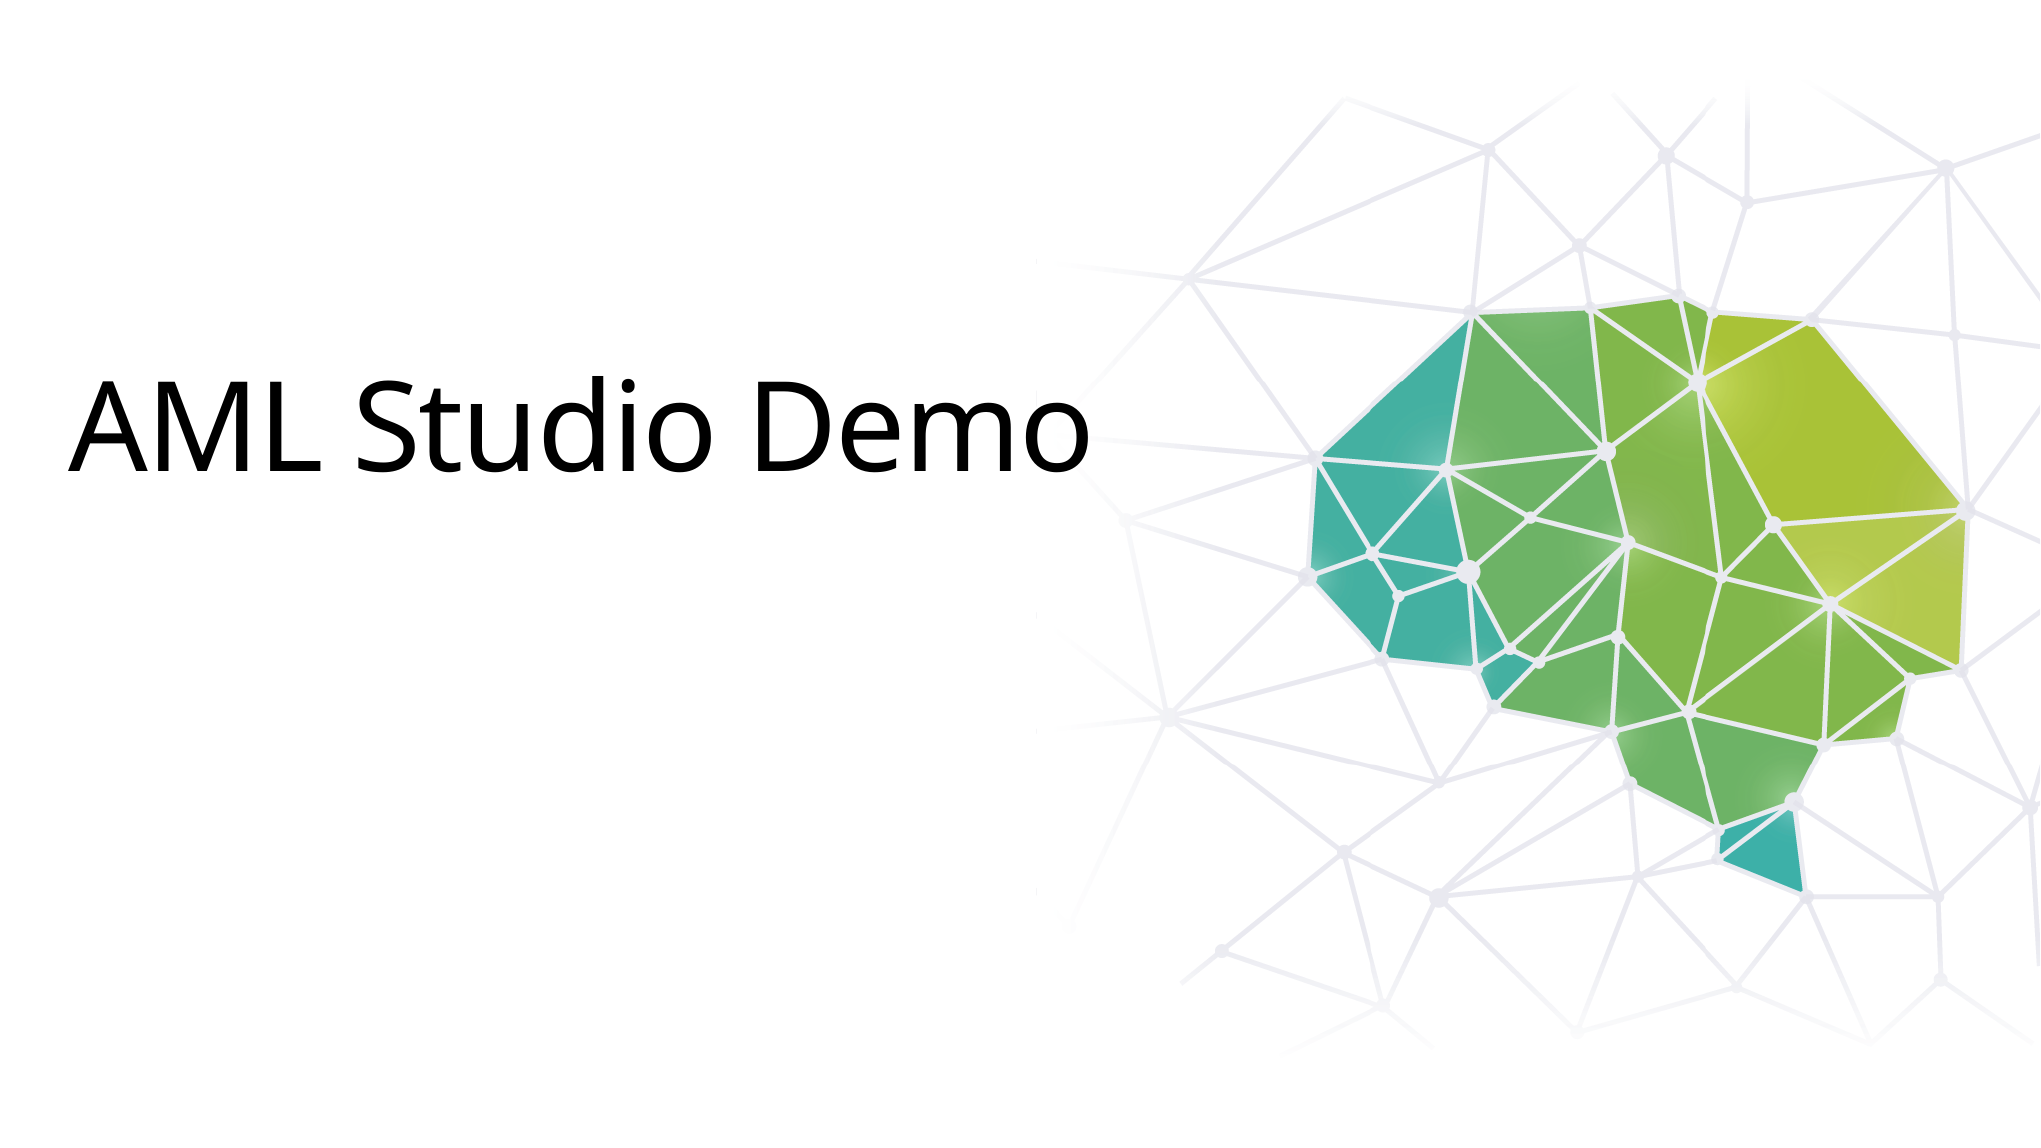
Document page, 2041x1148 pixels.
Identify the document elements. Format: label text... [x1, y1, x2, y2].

picture [1036, 0, 2041, 1148]
title AML Studio Demo [45, 348, 1246, 649]
